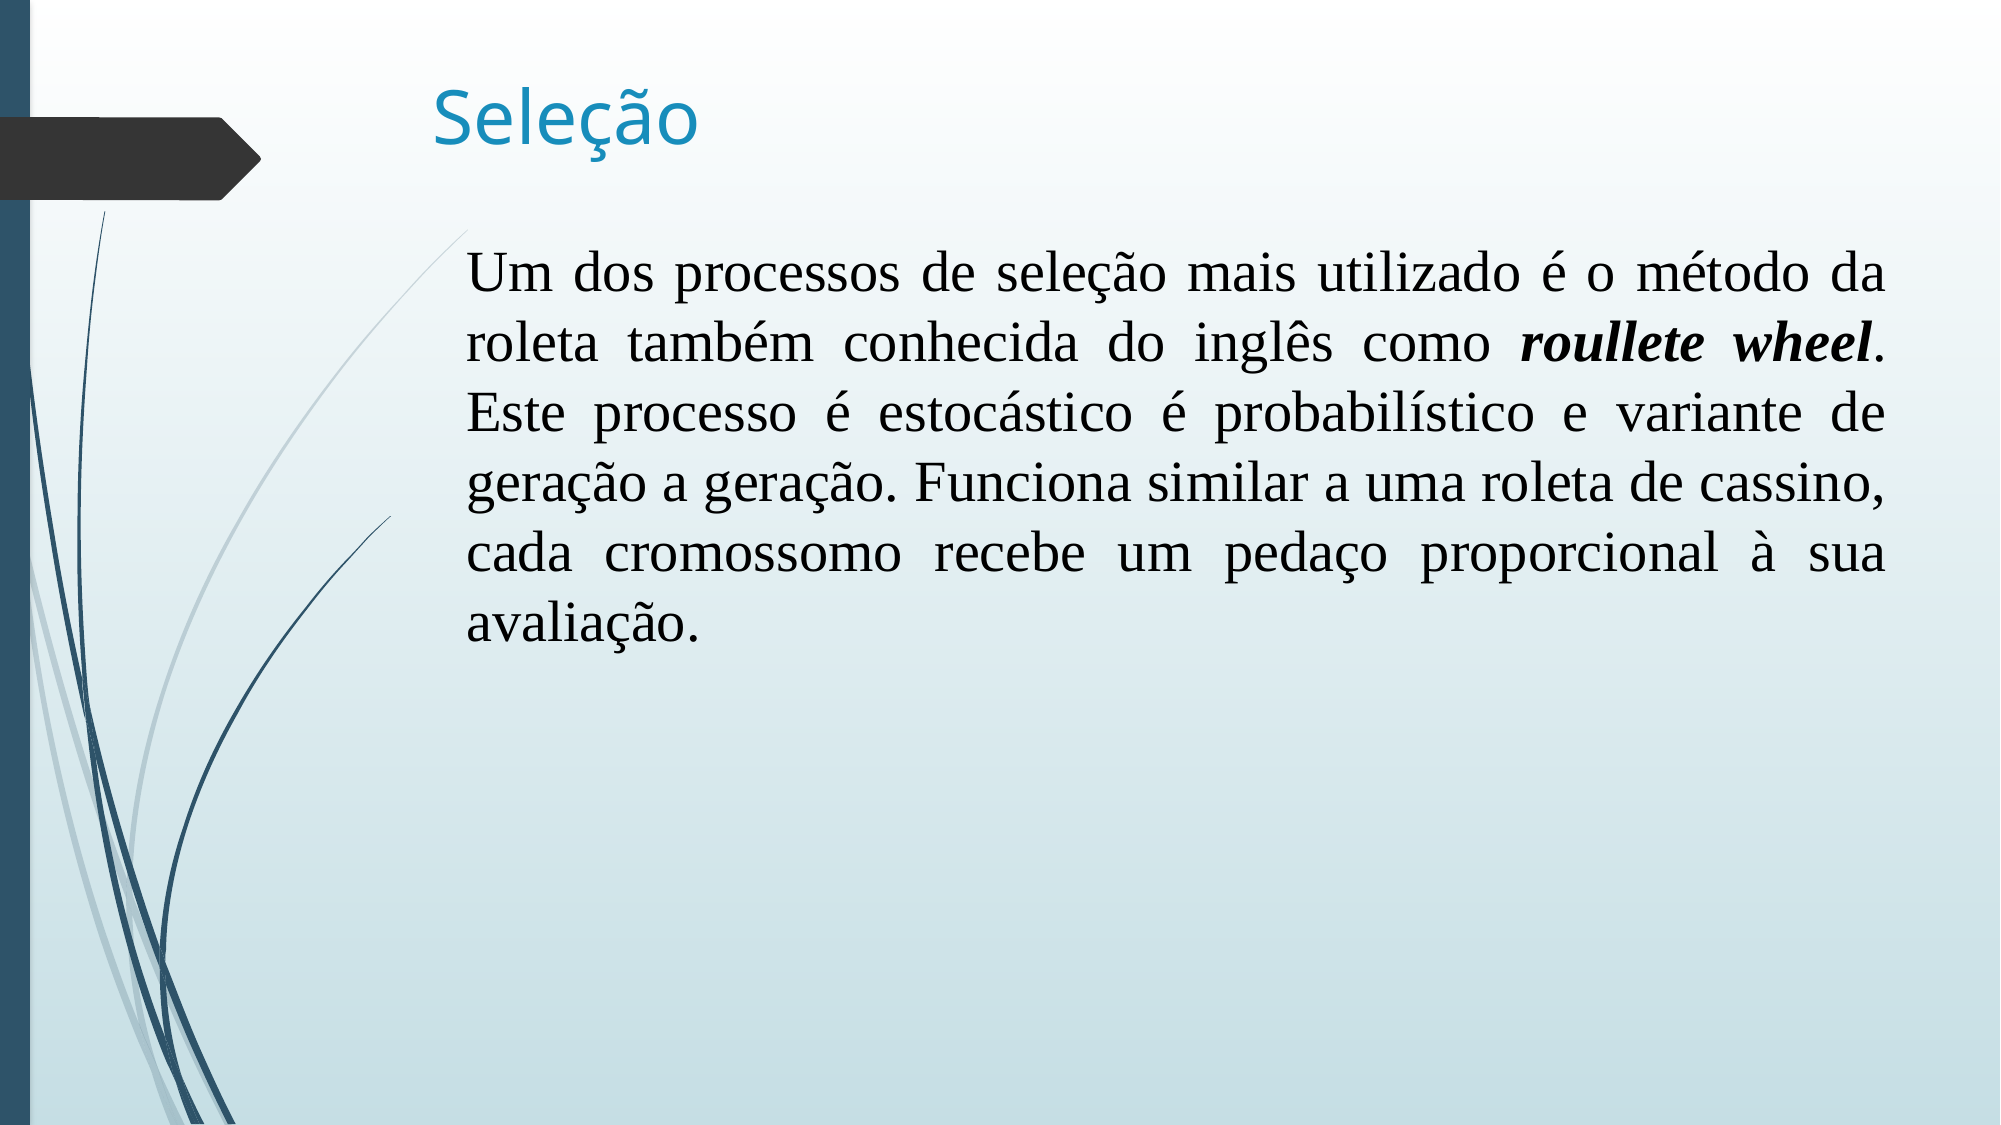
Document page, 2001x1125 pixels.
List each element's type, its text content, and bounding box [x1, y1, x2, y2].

title Seleção [417, 61, 1880, 272]
text_box Um dos processos de seleção mais utilizado é o método da roleta também conhecida do inglês como roullete wheel. Este processo é estocástico é probabilístico e variante de geração a geração. Funciona similar a uma roleta de cassino, cada cromossomo recebe um pedaço proporcional à sua avaliação. [451, 225, 1902, 660]
